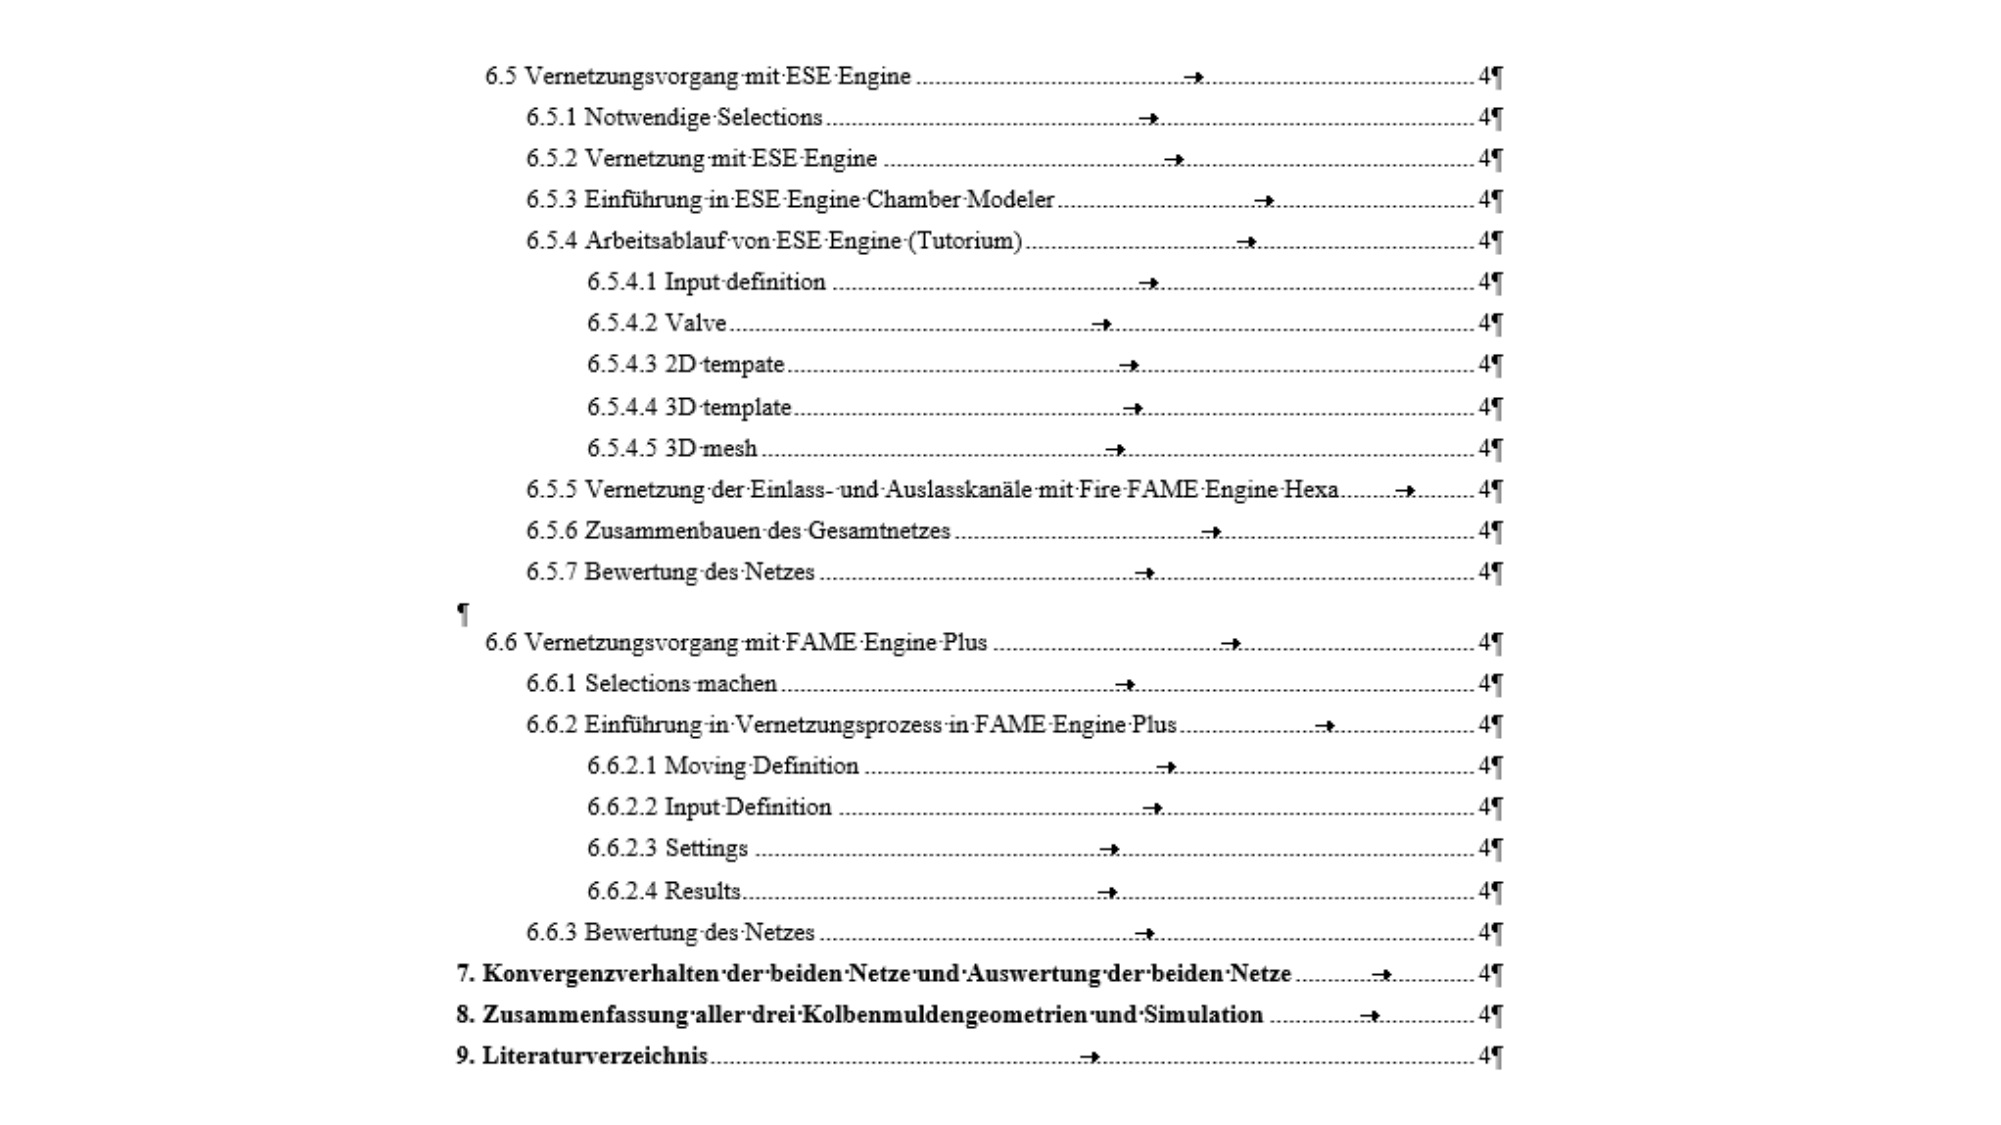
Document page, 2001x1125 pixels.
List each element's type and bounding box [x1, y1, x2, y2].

picture [407, 61, 1541, 1074]
